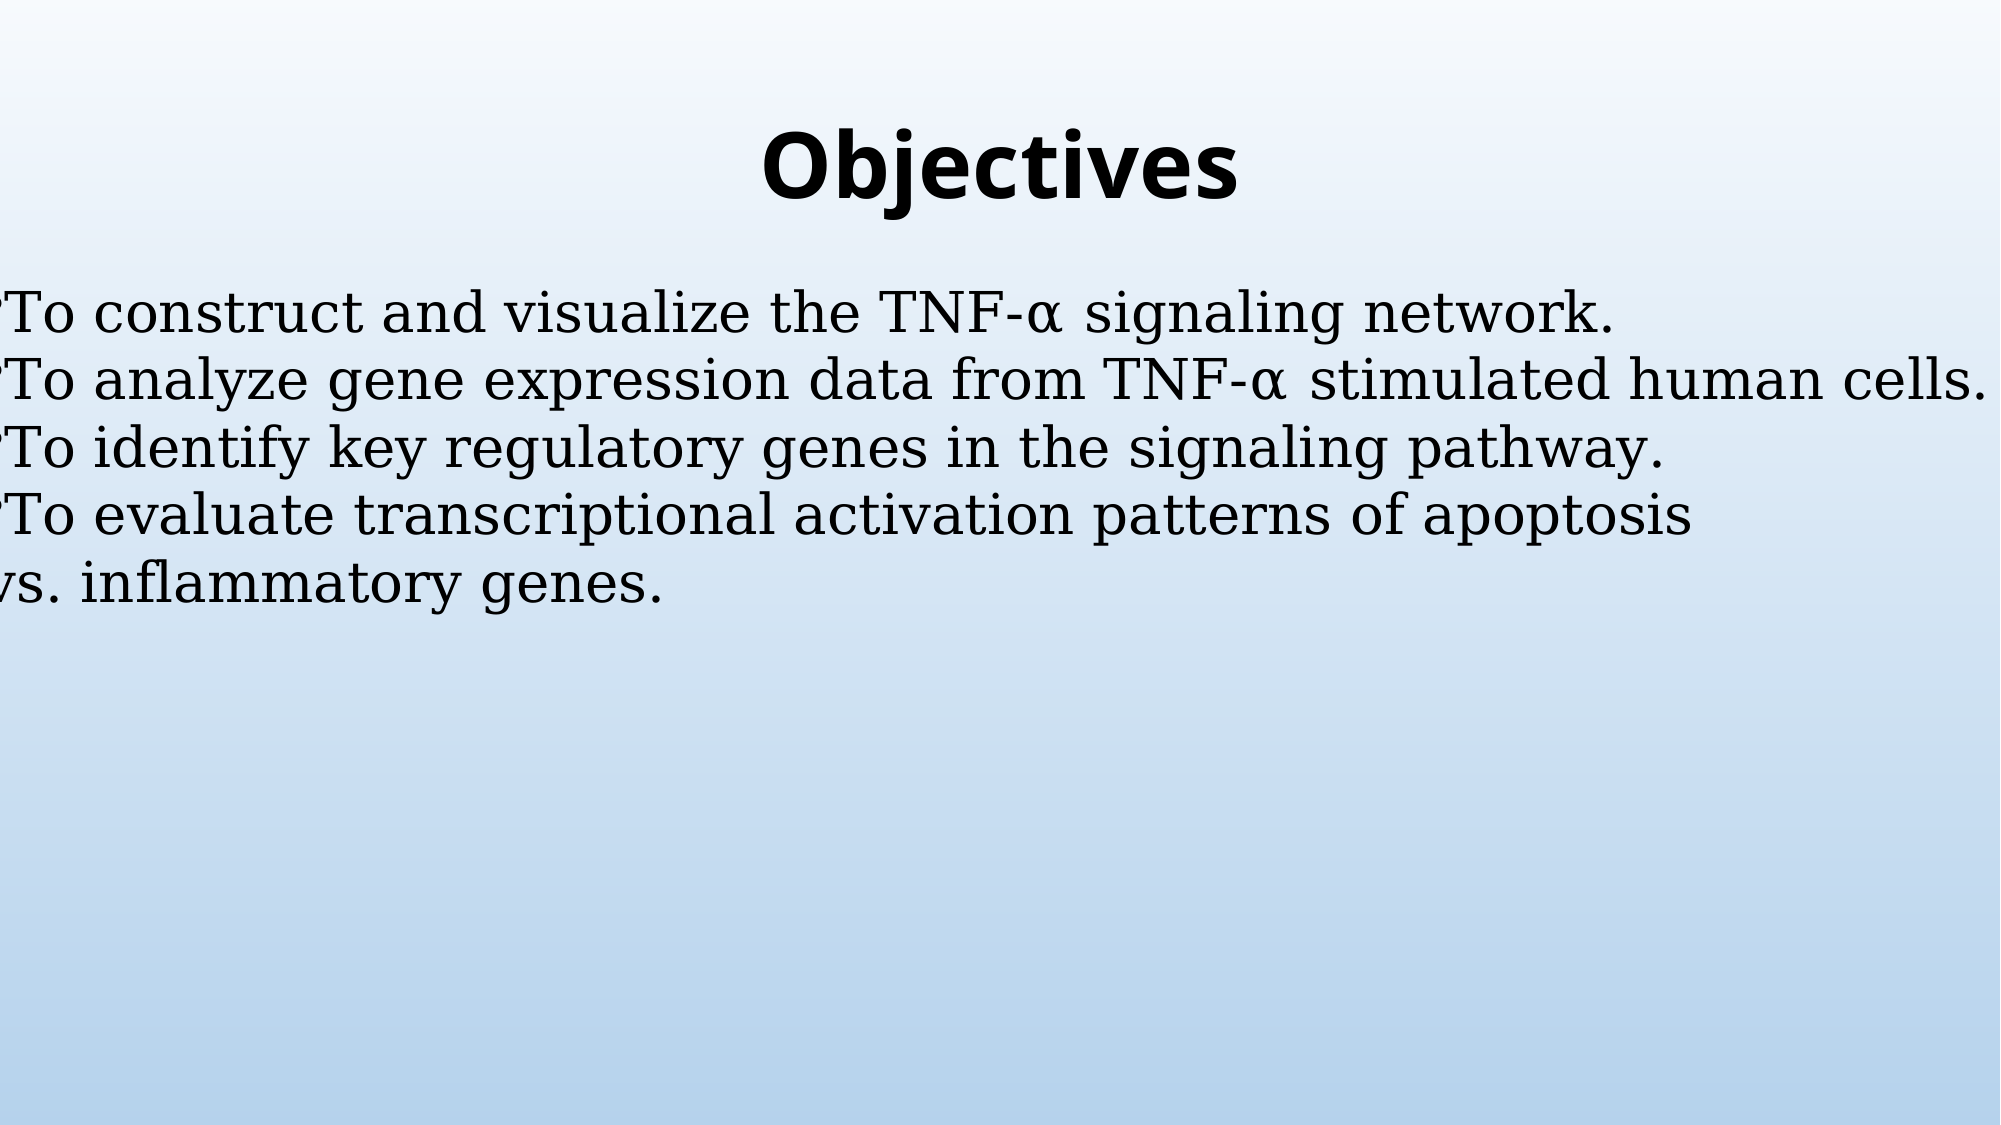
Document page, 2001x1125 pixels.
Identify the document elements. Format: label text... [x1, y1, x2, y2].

title Objectives [137, 59, 1863, 268]
text_box To construct and visualize the TNF-α signaling network. To analyze gene expression data from TNF-α stimulated human cells. To identify key regulatory genes in the signaling pathway. To evaluate transcriptional activation patterns of apoptosis vs. inflammatory genes. [0, 268, 2000, 621]
